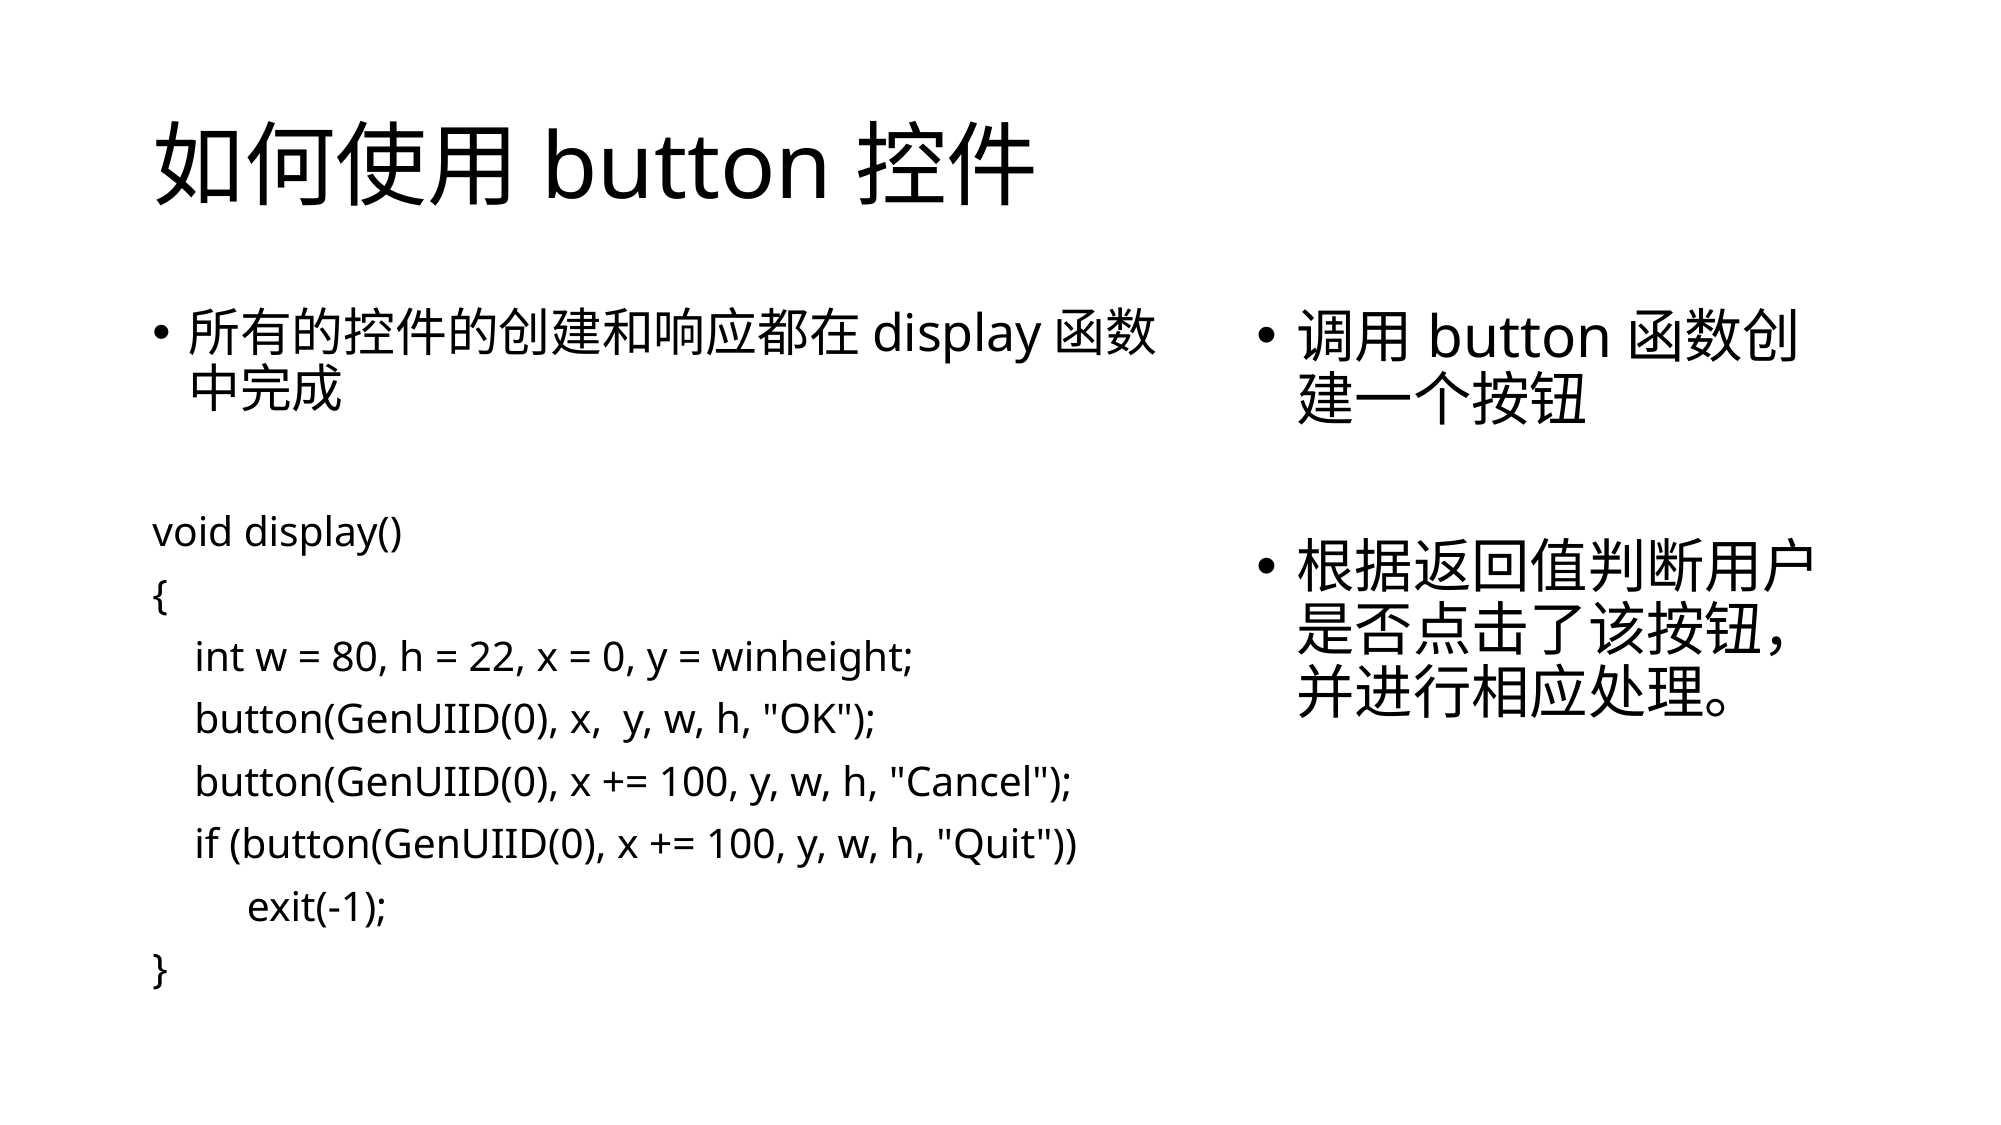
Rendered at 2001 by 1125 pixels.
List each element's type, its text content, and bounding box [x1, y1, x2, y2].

list 所有的控件的创建和响应都在display函数中完成 void display() { int w = 80, h = 22, x = 0, y = winheight; button(GenUIID(0), x, y, w, h, "OK"); button(GenUIID(0), x += 100, y, w, h, "Cancel"); if (button(GenUIID(0), x += 100, y, w, h, "Quit")) exit(-1); } [137, 299, 1203, 1014]
title 如何使用button控件 [137, 59, 1863, 278]
list 调用button函数创建一个按钮 根据返回值判断用户是否点击了该按钮，并进行相应处理。 [1241, 299, 1863, 1014]
